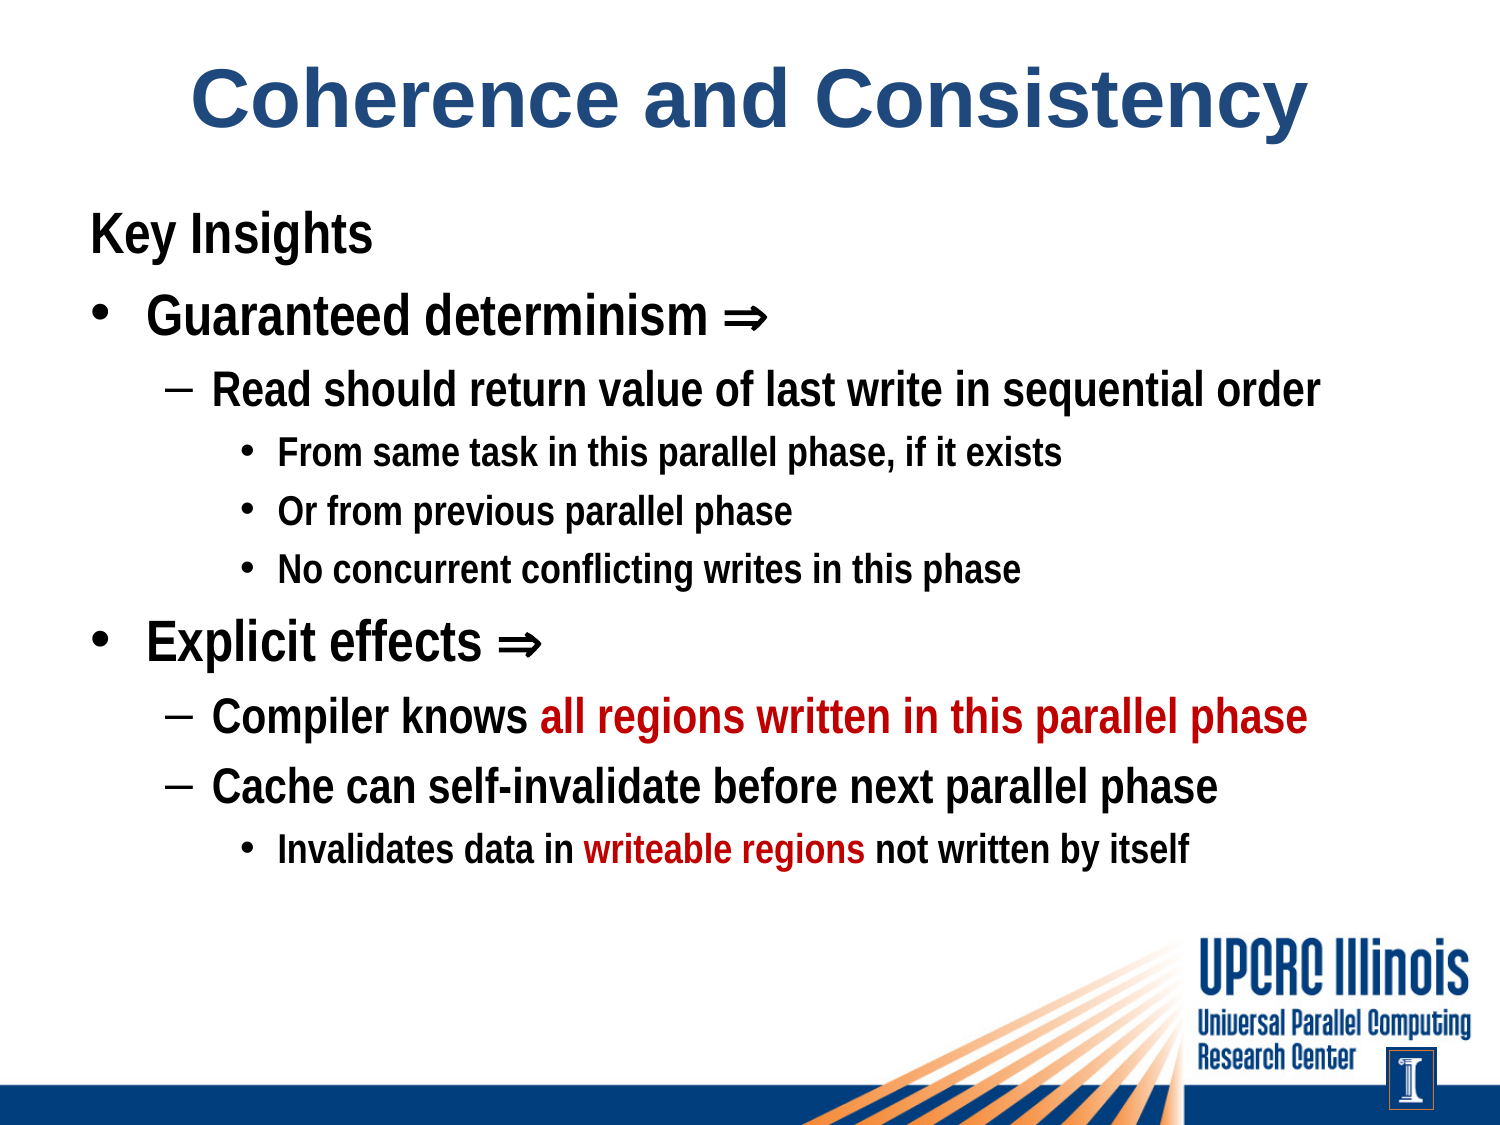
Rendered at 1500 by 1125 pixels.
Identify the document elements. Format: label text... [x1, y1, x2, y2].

title Coherence and Consistency [74, 0, 1426, 187]
list Key Insights Guaranteed determinism  Read should return value of last write in sequential order From same task in this parallel phase, if it exists Or from previous parallel phase No concurrent conflicting writes in this phase Explicit effects  Compiler knows all regions written in this parallel phase Cache can self-invalidate before next parallel phase Invalidates data in writeable regions not written by itself [74, 187, 1426, 981]
picture [0, 924, 1500, 1125]
